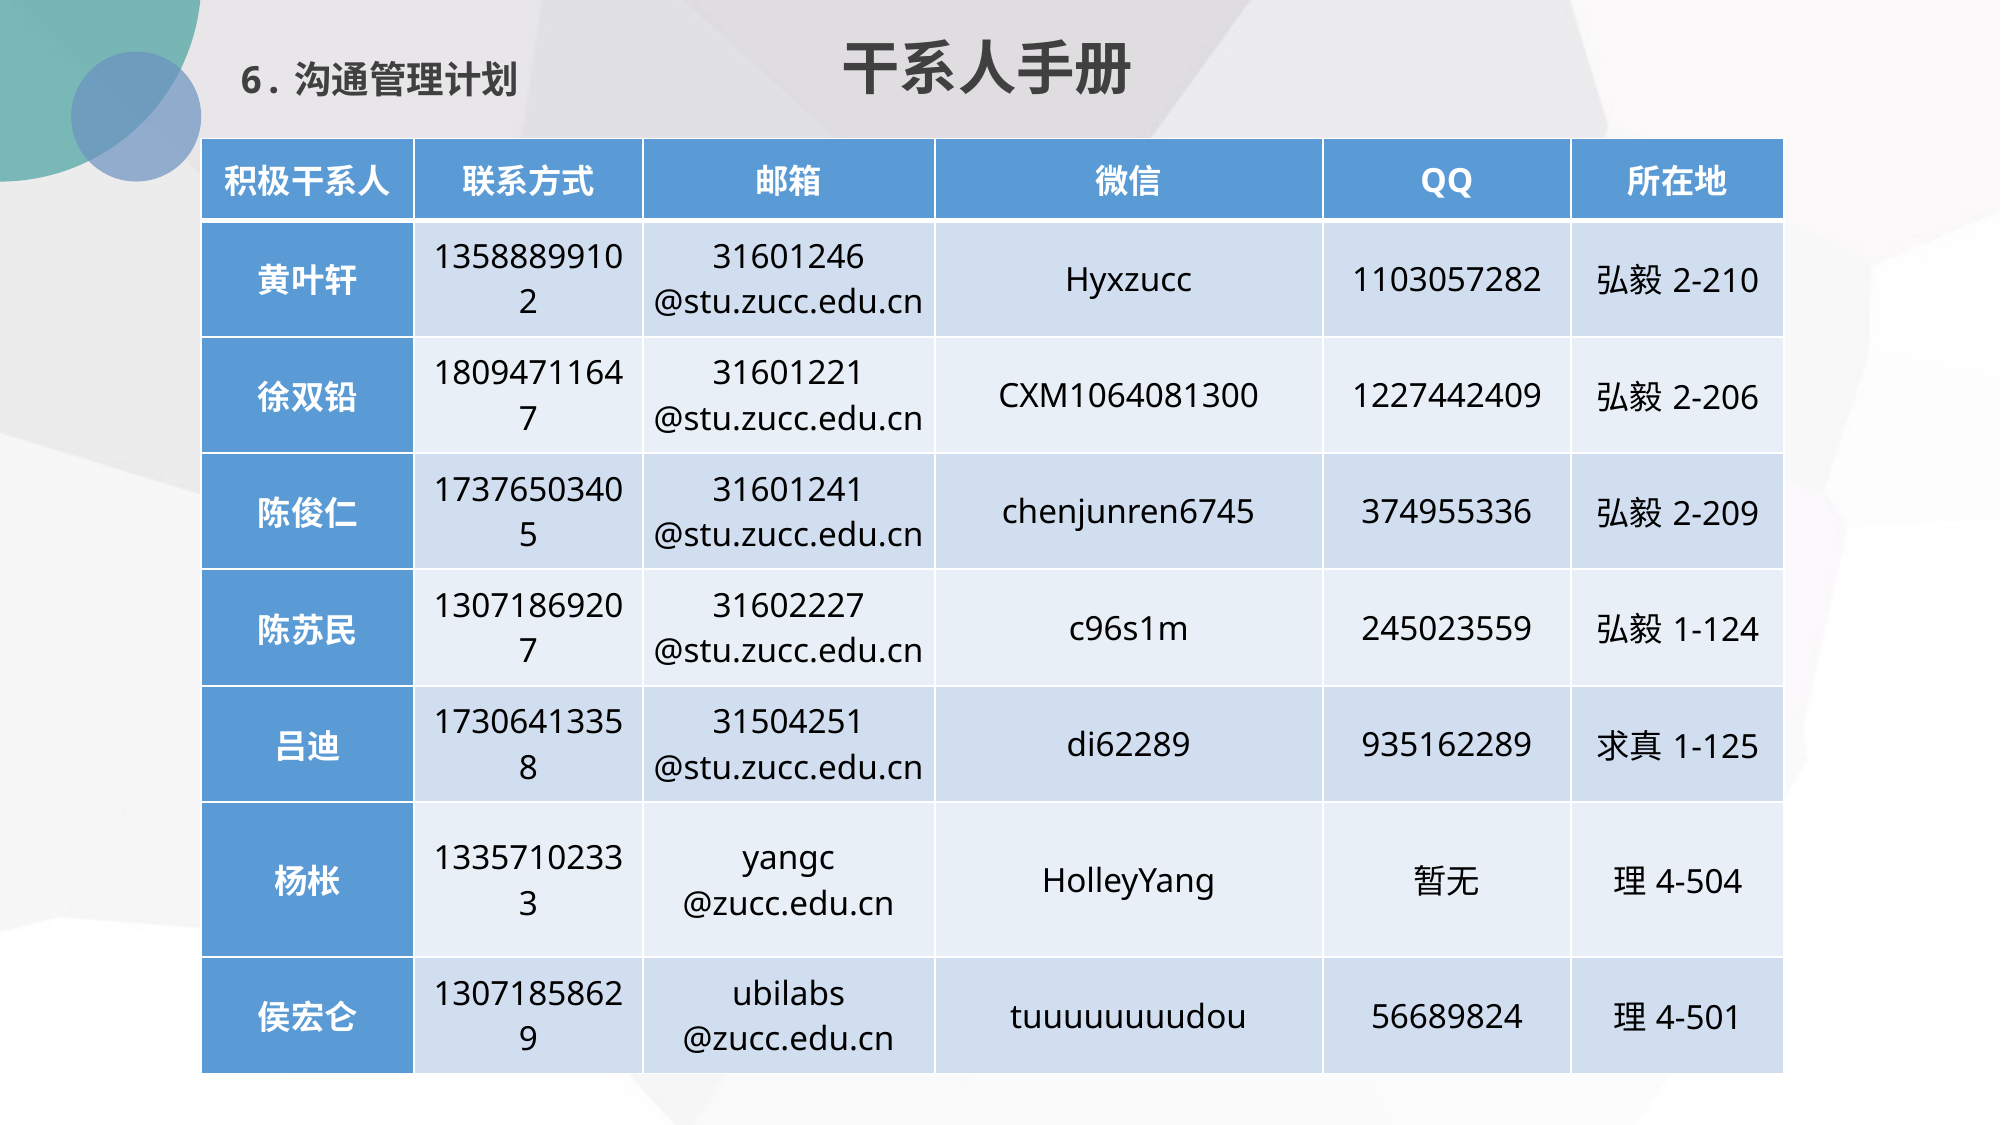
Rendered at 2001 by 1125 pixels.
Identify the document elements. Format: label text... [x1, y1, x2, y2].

text_box [70, 50, 203, 183]
table_cell 245023559 [1324, 570, 1570, 685]
table_cell 侯宏仑 [202, 958, 413, 1073]
table_cell di62289 [936, 687, 1322, 801]
table_cell yangc @zucc.edu.cn [644, 803, 934, 956]
table_cell 黄叶轩 [202, 223, 413, 336]
table_cell 1227442409 [1324, 338, 1570, 452]
table_cell 陈苏民 [202, 570, 413, 685]
text_box 6.沟通管理计划 [225, 48, 534, 109]
table_cell 吕迪 [202, 687, 413, 801]
table_cell 18094711647 [415, 338, 642, 452]
table_cell 理4-501 [1572, 958, 1783, 1073]
table_cell 31602227 @stu.zucc.edu.cn [644, 570, 934, 685]
table_cell 陈俊仁 [202, 454, 413, 568]
table_header 联系方式 [415, 139, 642, 218]
table_cell 31601246 @stu.zucc.edu.cn [644, 223, 934, 336]
table_header 所在地 [1572, 139, 1783, 218]
picture [0, 0, 2001, 1125]
table_cell 17376503405 [415, 454, 642, 568]
table_cell 1103057282 [1324, 223, 1570, 336]
table_cell 弘毅1-124 [1572, 570, 1783, 685]
table_cell tuuuuuuuudou [936, 958, 1322, 1073]
table_cell 杨枨 [202, 803, 413, 956]
table_cell 17306413358 [415, 687, 642, 801]
text_box 干系人手册 [826, 23, 1148, 109]
table_cell c96s1m [936, 570, 1322, 685]
table_cell 暂无 [1324, 803, 1570, 956]
table_cell 56689824 [1324, 958, 1570, 1073]
table_cell 31601221 @stu.zucc.edu.cn [644, 338, 934, 452]
table_cell 弘毅2-210 [1572, 223, 1783, 336]
table_header 积极干系人 [202, 139, 413, 218]
table_cell 弘毅2-206 [1572, 338, 1783, 452]
text_box [0, 0, 202, 183]
table_cell 弘毅2-209 [1572, 454, 1783, 568]
table_cell 求真1-125 [1572, 687, 1783, 801]
table_cell 13357102333 [415, 803, 642, 956]
table_cell 13588899102 [415, 223, 642, 336]
table_cell 31504251 @stu.zucc.edu.cn [644, 687, 934, 801]
table_cell 374955336 [1324, 454, 1570, 568]
table_cell 13071869207 [415, 570, 642, 685]
table_header 邮箱 [644, 139, 934, 218]
table_cell 理4-504 [1572, 803, 1783, 956]
table_cell CXM1064081300 [936, 338, 1322, 452]
table_cell 13071858629 [415, 958, 642, 1073]
table_header 微信 [936, 139, 1322, 218]
table_cell 31601241 @stu.zucc.edu.cn [644, 454, 934, 568]
table_cell 935162289 [1324, 687, 1570, 801]
table_header QQ [1324, 139, 1570, 218]
table_cell Hyxzucc [936, 223, 1322, 336]
table_cell chenjunren6745 [936, 454, 1322, 568]
table_cell ubilabs @zucc.edu.cn [644, 958, 934, 1073]
table_cell 徐双铅 [202, 338, 413, 452]
table_cell HolleyYang [936, 803, 1322, 956]
